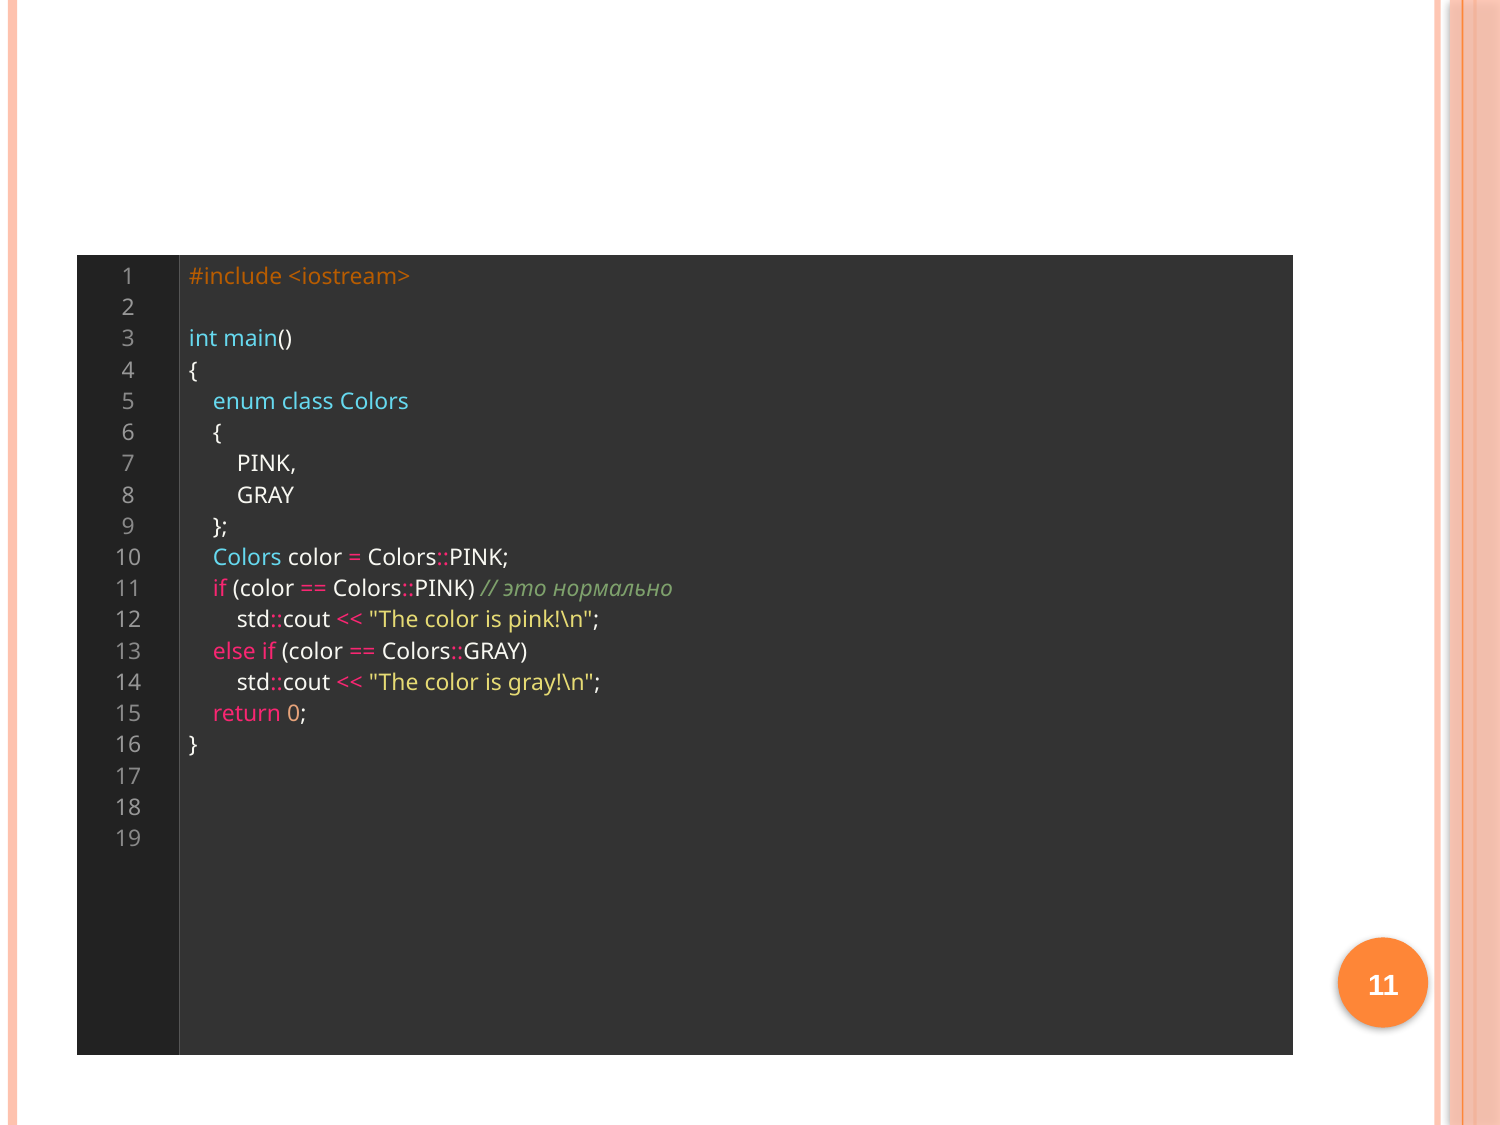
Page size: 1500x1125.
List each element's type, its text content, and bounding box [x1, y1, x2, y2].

slide_number 11 [1333, 940, 1434, 1026]
table_header #include <iostream> int main() { enum class Colors { PINK, GRAY }; Colors color = Colors::PINK; if (color == Colors::PINK) // это нормально std::cout << "The color is pink!\n"; else if (color == Colors::GRAY) std::cout << "The color is gray!\n"; return 0; } [180, 255, 1293, 1055]
table_header 1 2 3 4 5 6 7 8 9 10 11 12 13 14 15 16 17 18 19 [77, 255, 179, 1055]
